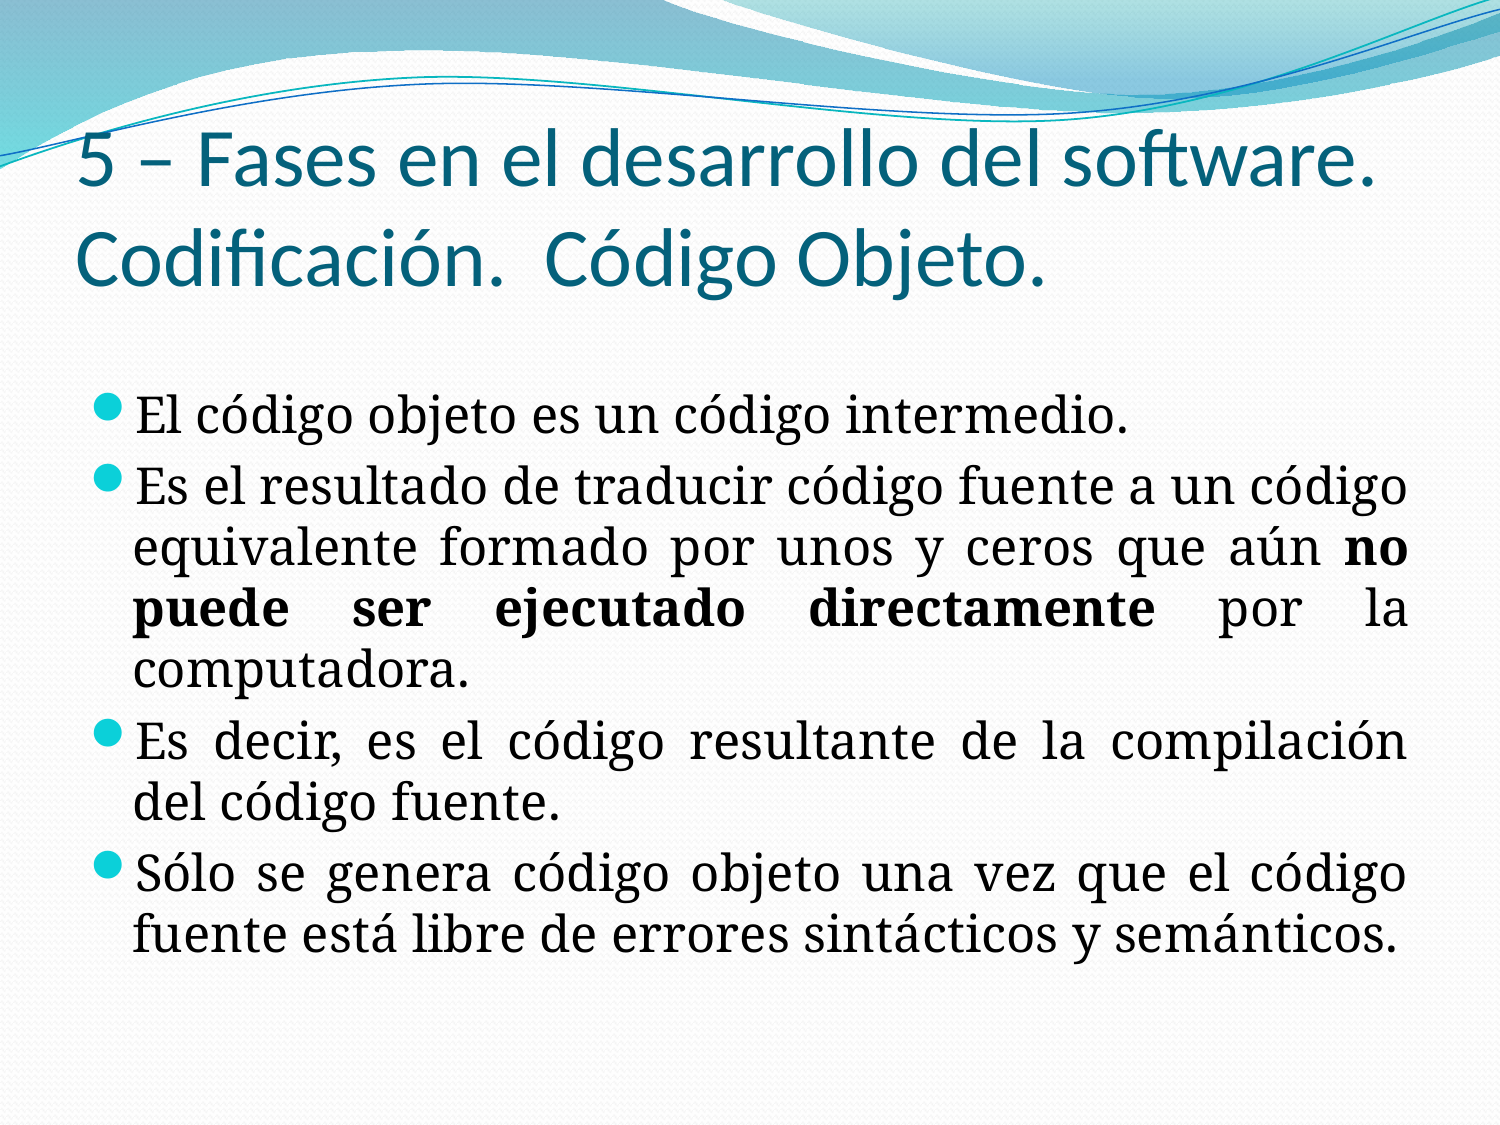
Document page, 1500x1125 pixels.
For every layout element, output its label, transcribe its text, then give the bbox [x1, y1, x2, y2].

title 5 – Fases en el desarrollo del software. Codificación. Código Objeto. [75, 115, 1425, 303]
list El código objeto es un código intermedio. Es el resultado de traducir código fuente a un código equivalente formado por unos y ceros que aún no puede ser ejecutado directamente por la computadora. Es decir, es el código resultante de la compilación del código fuente. Sólo se genera código objeto una vez que el código fuente está libre de errores sintácticos y semánticos. [75, 375, 1425, 1038]
